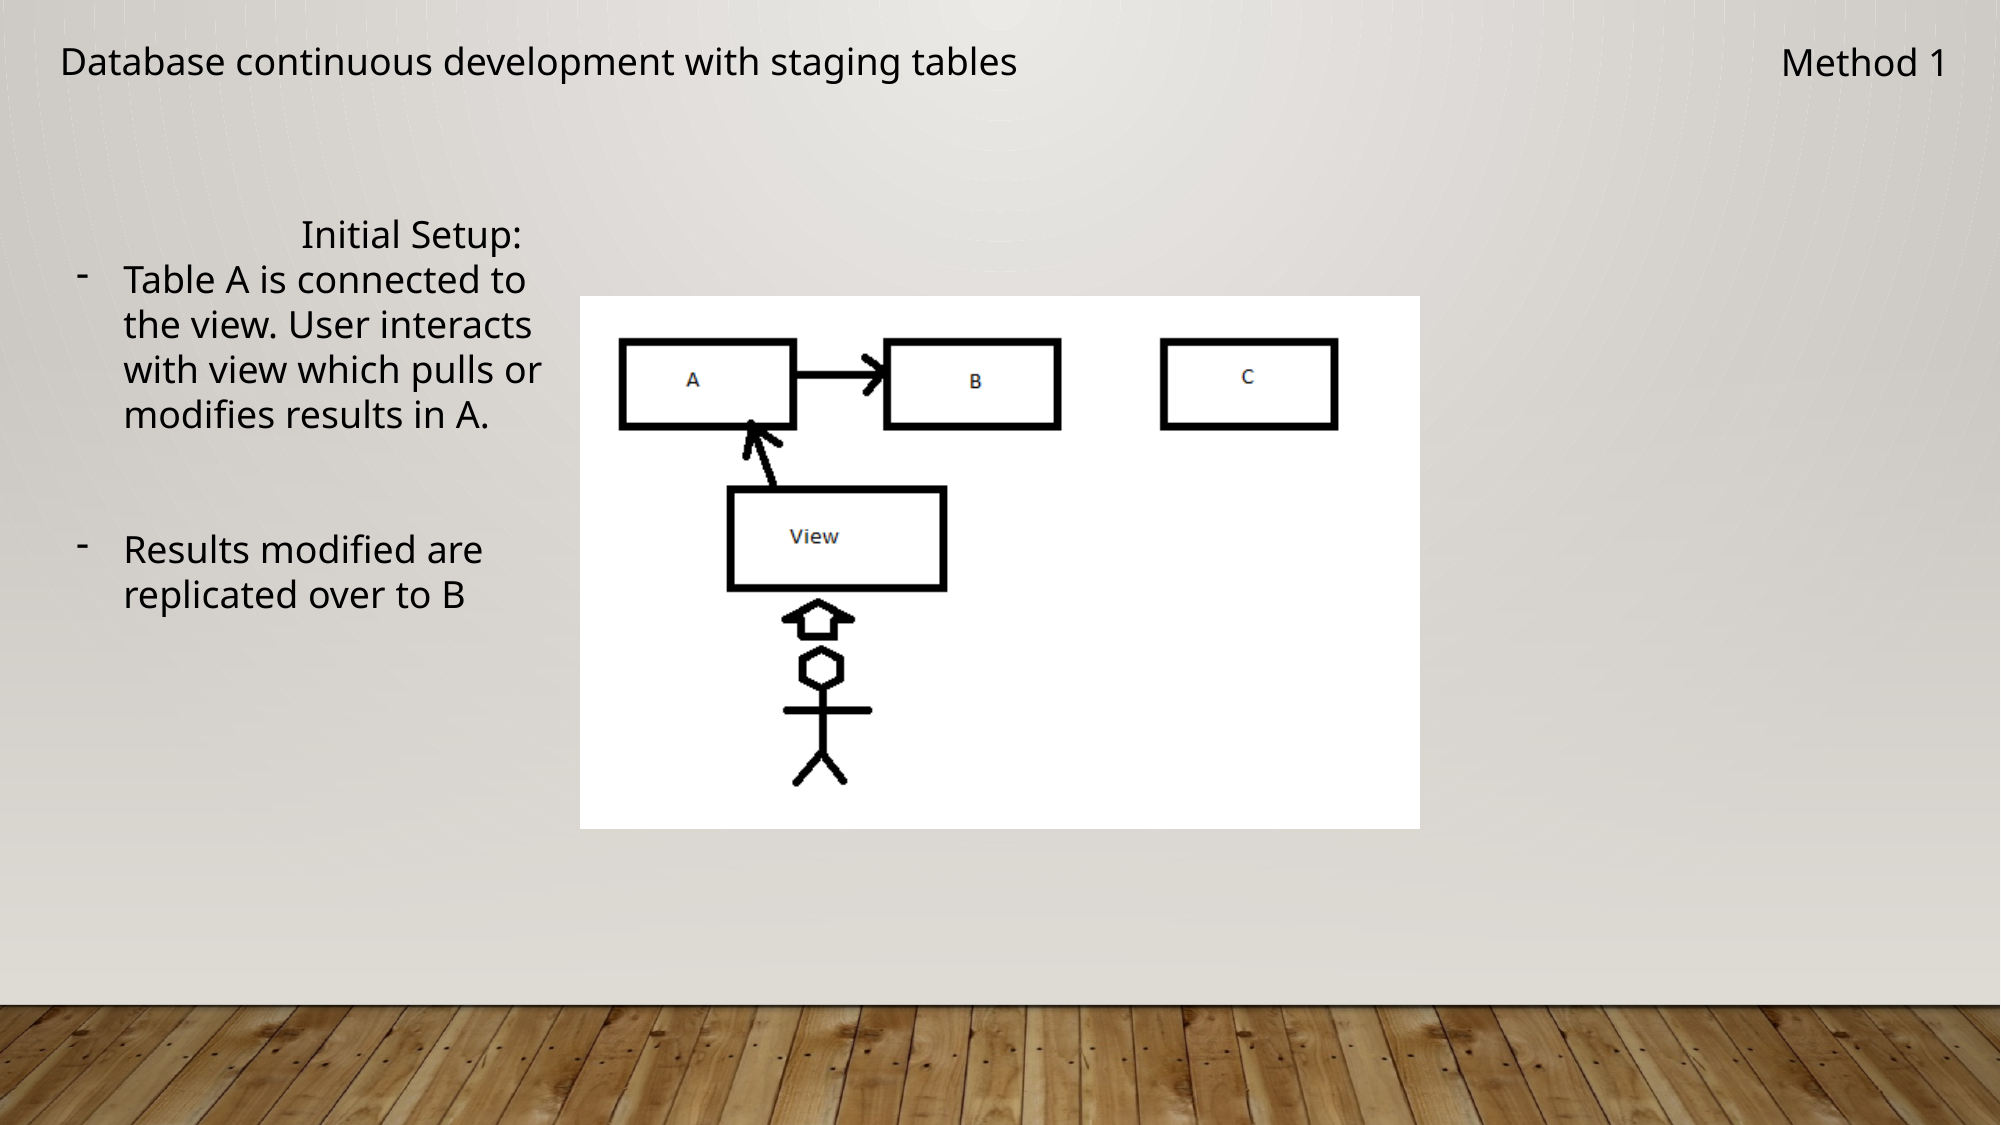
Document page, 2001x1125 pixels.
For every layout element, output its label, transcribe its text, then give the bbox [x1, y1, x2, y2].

text_box Database continuous development with staging tables [45, 30, 1116, 91]
text_box Initial Setup: Table A is connected to the view. User interacts with view which pulls or modifies results in A. Results modified are replicated over to B [61, 203, 581, 624]
picture [0, 1005, 2000, 1125]
text_box Method 1 [1766, 31, 1965, 92]
picture [580, 296, 1420, 829]
